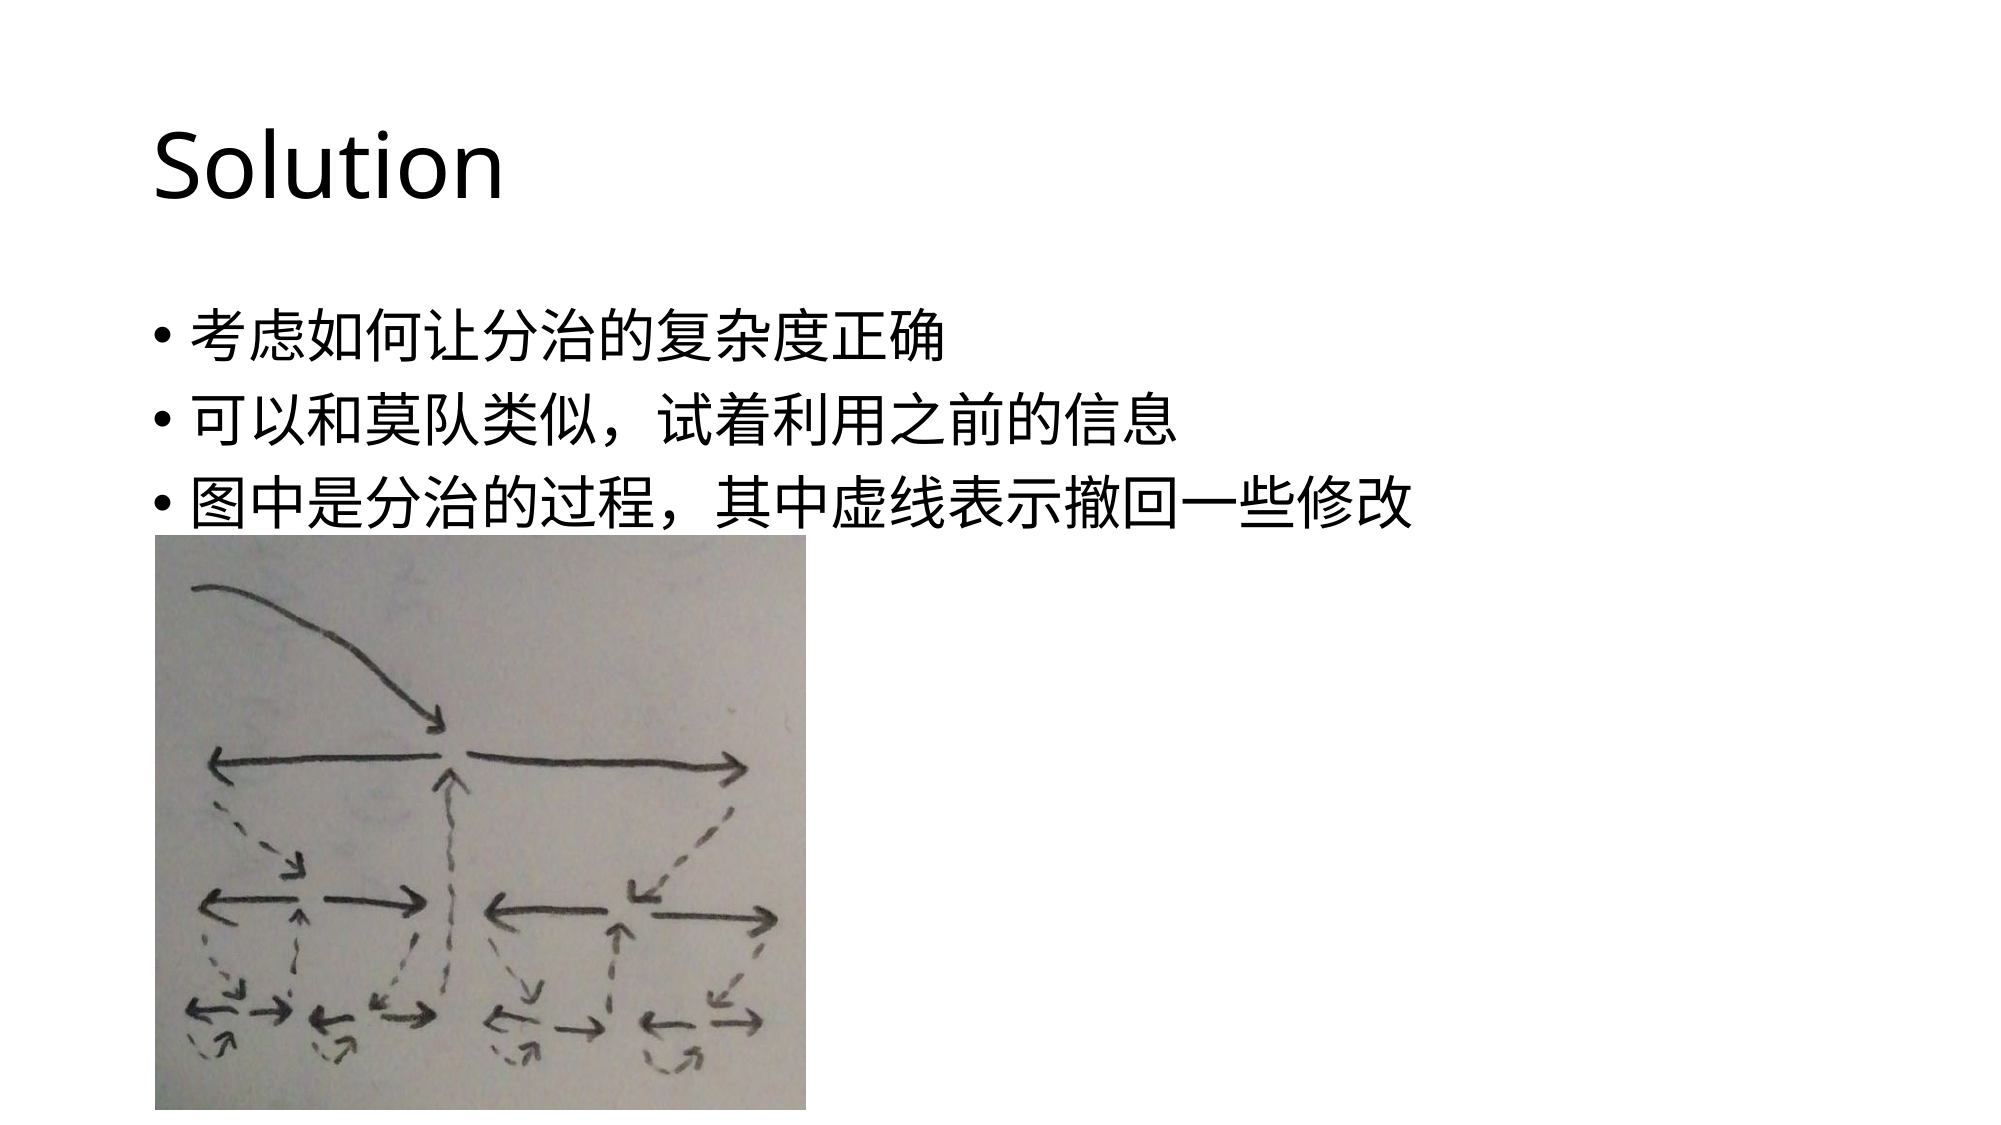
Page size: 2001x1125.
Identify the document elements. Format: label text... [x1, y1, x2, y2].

title Solution [137, 59, 1863, 278]
list 考虑如何让分治的复杂度正确 可以和莫队类似，试着利用之前的信息 图中是分治的过程，其中虚线表示撤回一些修改 [137, 299, 1863, 1014]
picture [155, 535, 806, 1110]
